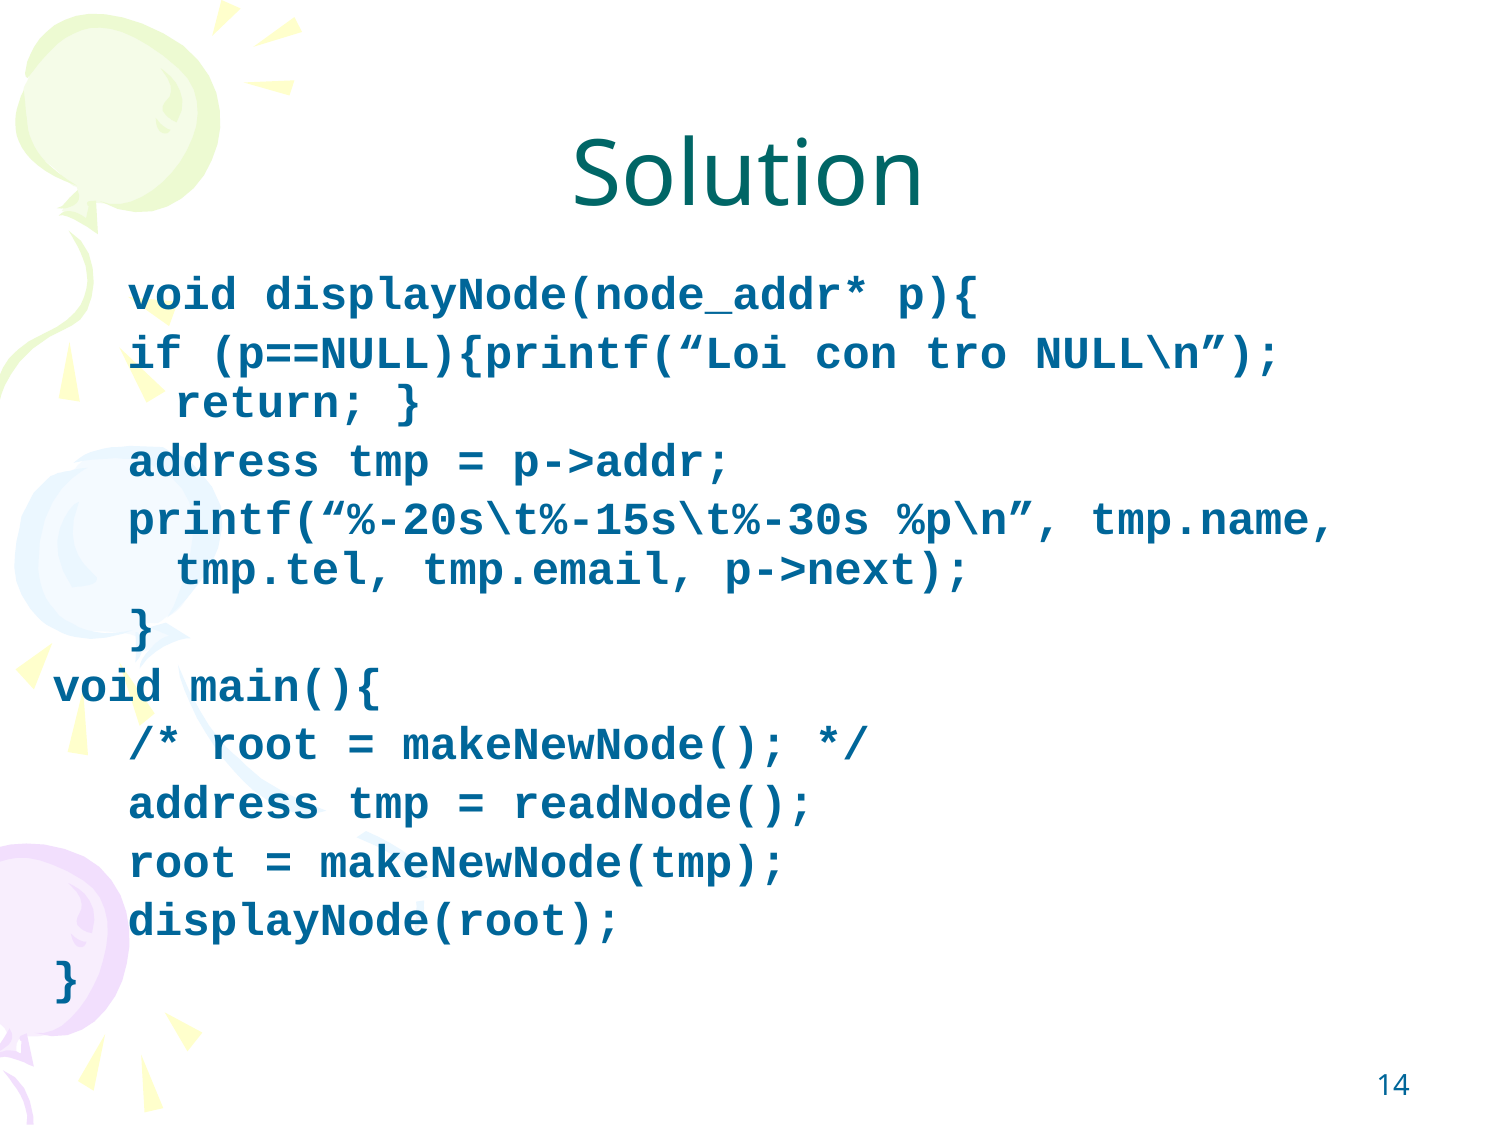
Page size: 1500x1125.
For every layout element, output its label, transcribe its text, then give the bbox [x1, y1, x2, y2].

title Solution [72, 16, 1425, 233]
list void displayNode(node_addr* p){ if (p==NULL){printf(“Loi con tro NULL\n”); return; } address tmp = p->addr; printf(“%-20s\t%-15s\t%-30s %p\n”, tmp.name, tmp.tel, tmp.email, p->next); } void main(){ /* root = makeNewNode(); */ address tmp = readNode(); root = makeNewNode(tmp); displayNode(root); } [37, 262, 1425, 1075]
text_box ‹#› [1074, 1058, 1425, 1096]
